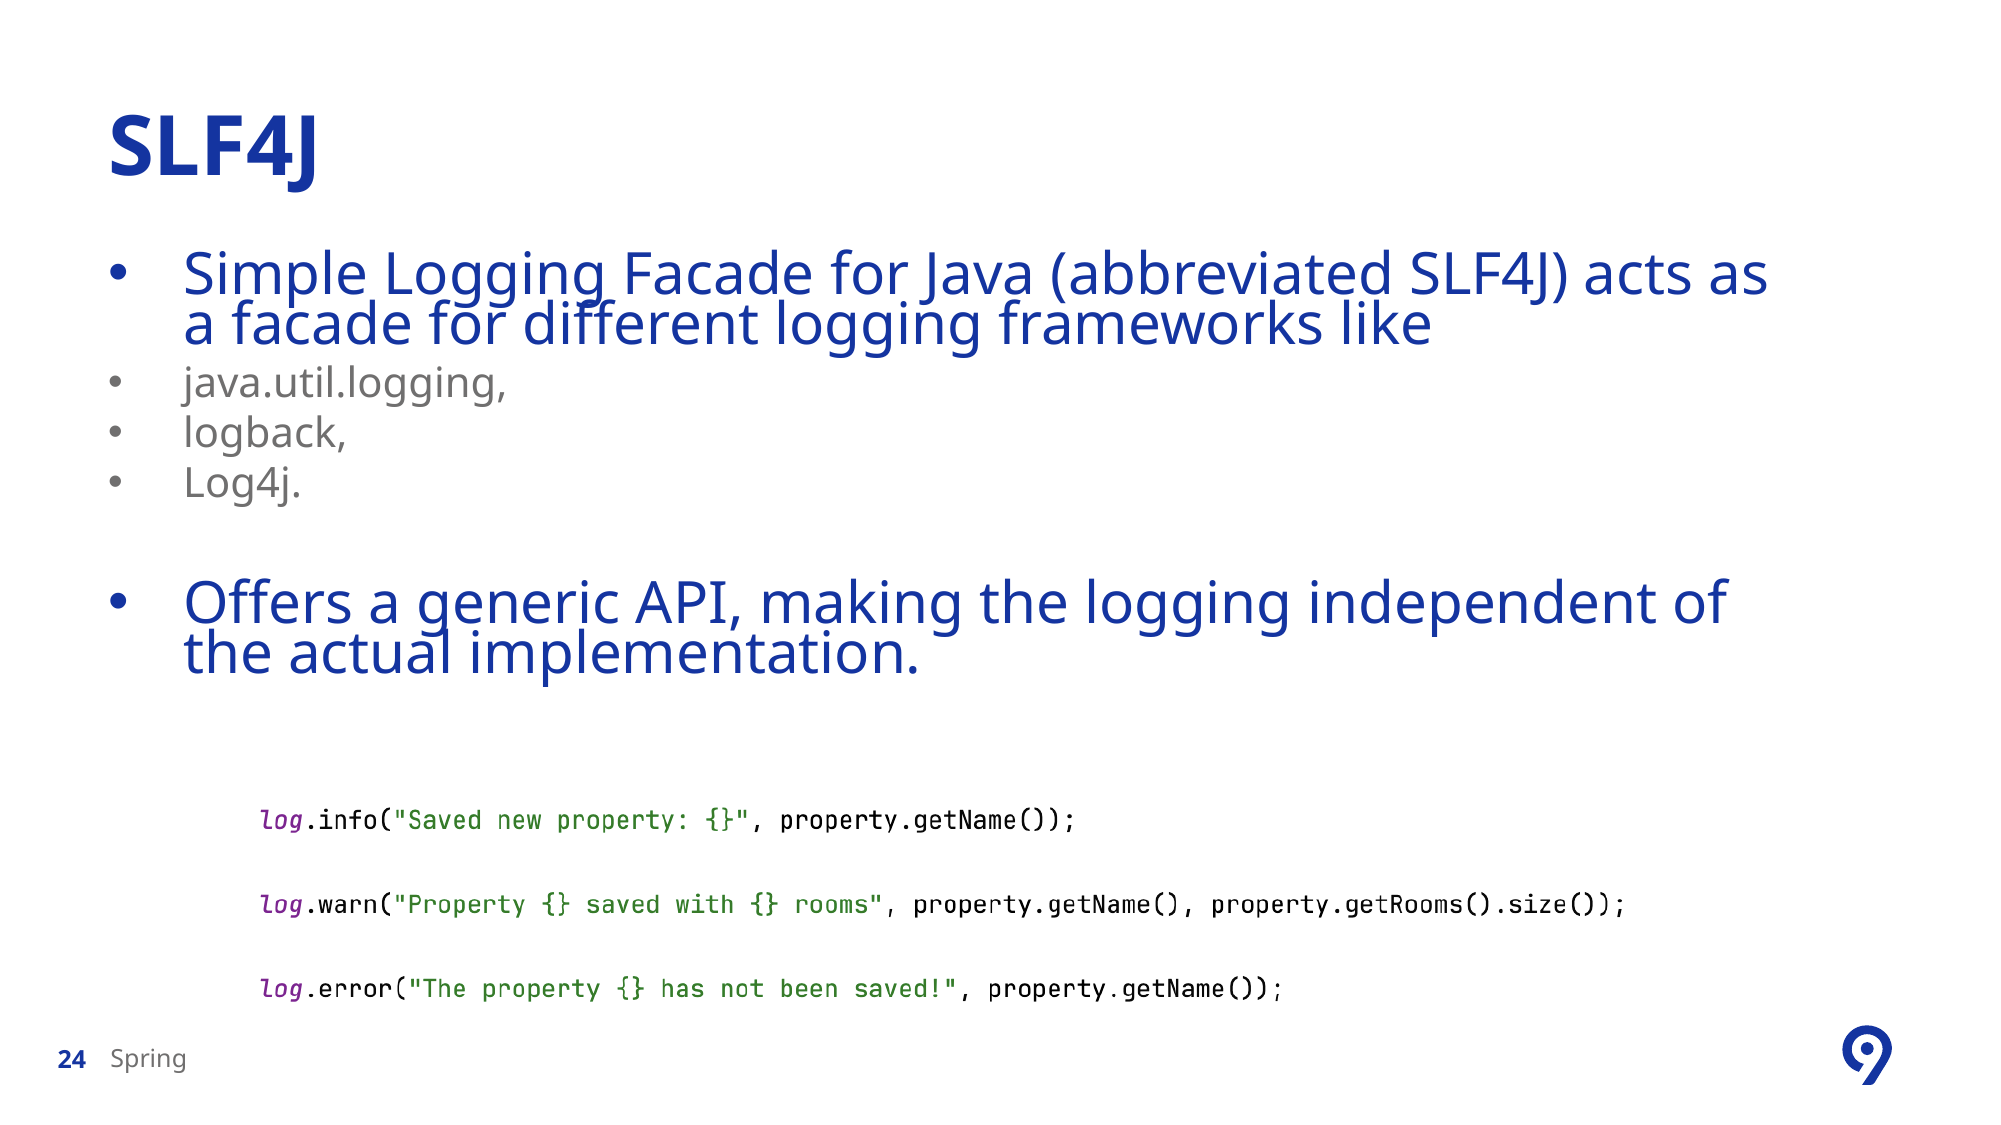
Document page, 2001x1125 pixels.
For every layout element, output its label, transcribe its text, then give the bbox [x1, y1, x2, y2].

picture [235, 784, 1646, 1041]
title slf4j [108, 84, 1759, 225]
list Simple Logging Facade for Java (abbreviated SLF4J) acts as a facade for different logging frameworks like java.util.logging, logback, Log4j. Offers a generic API, making the logging independent of the actual implementation. [108, 255, 1774, 1002]
footer Spring [110, 1045, 1573, 1077]
slide_number 24 [57, 1045, 103, 1077]
